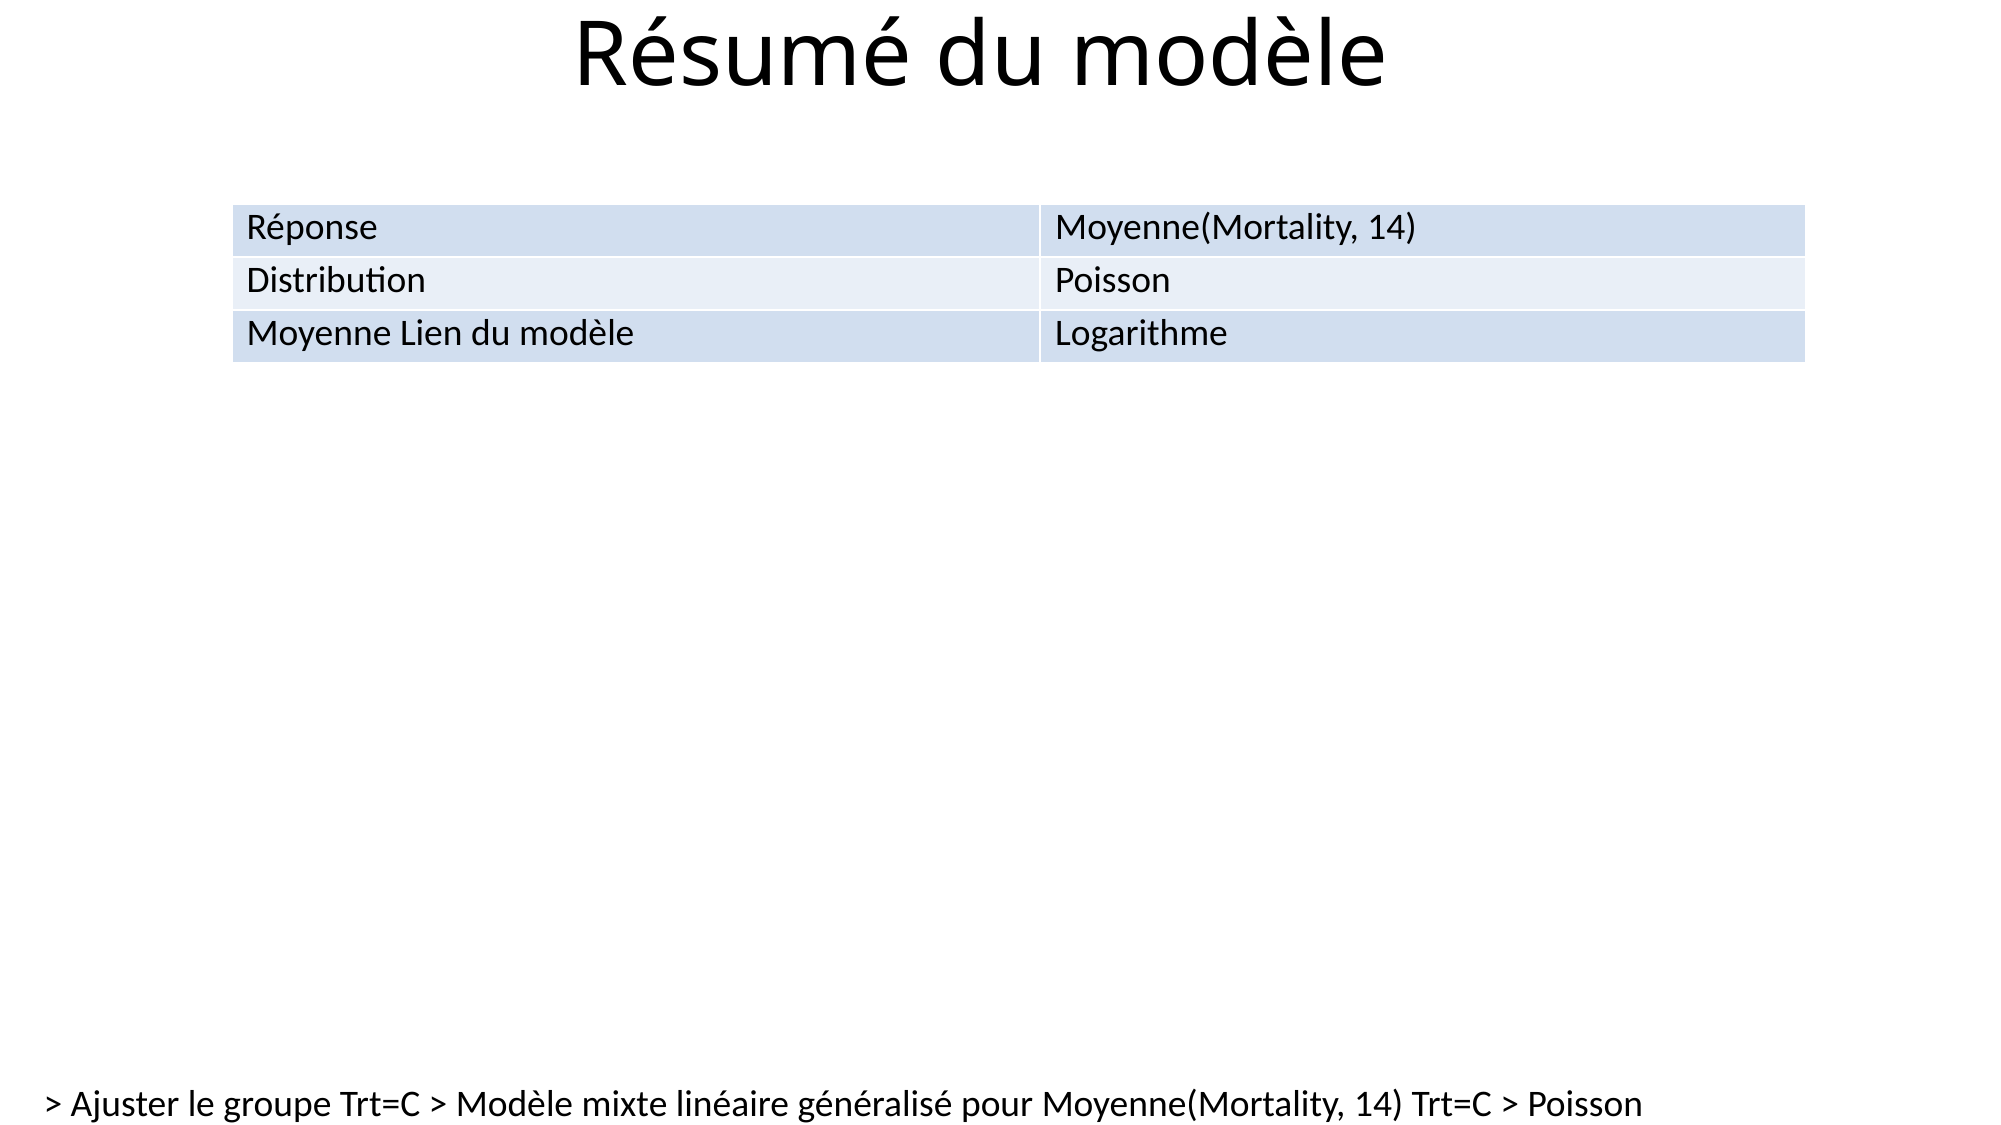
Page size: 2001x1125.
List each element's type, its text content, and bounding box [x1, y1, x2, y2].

table_header Réponse [233, 205, 1039, 256]
table_cell Moyenne Lien du modèle [233, 311, 1039, 362]
title Résumé du modèle [0, 0, 1963, 113]
table_header Moyenne(Mortality, 14) [1041, 205, 1805, 256]
table_cell Distribution [233, 258, 1039, 309]
text_box > Ajuster le groupe Trt=C > Modèle mixte linéaire généralisé pour Moyenne(Mortality, 14) Trt=C > Poisson [43, 1079, 1646, 1125]
table_cell Poisson [1041, 258, 1805, 309]
table_cell Logarithme [1041, 311, 1805, 362]
